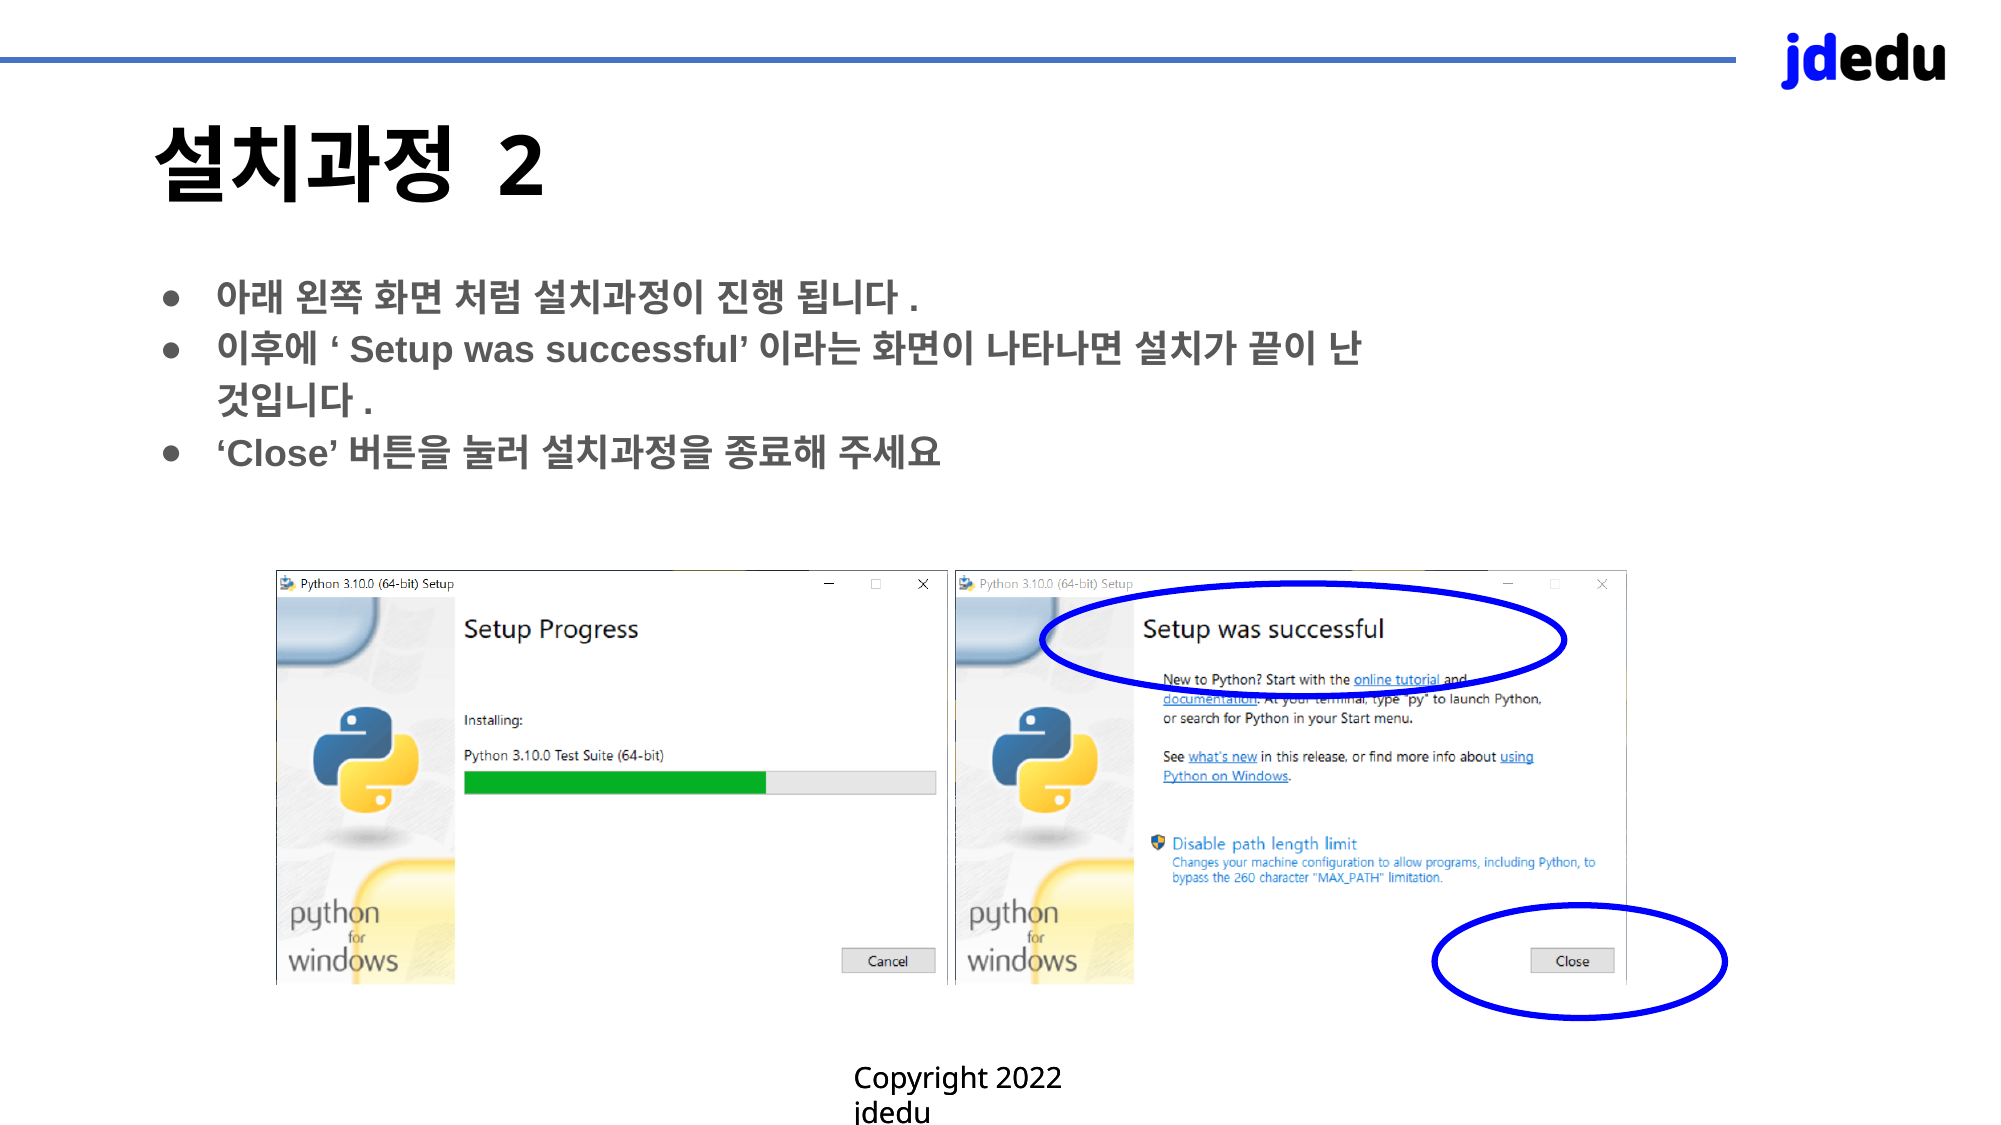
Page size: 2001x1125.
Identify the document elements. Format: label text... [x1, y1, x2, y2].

picture [275, 570, 948, 985]
picture [1764, 21, 1961, 99]
text_box [1459, 908, 1726, 1018]
title 설치과정 2 [137, 59, 1863, 278]
text_box 아래 왼쪽 화면 처럼 설치과정이 진행 됩니다. 이후에 ‘Setup was successful’이라는 화면이 나타나면 설치가 끝이 난 것입니다. ‘Close’버튼을 눌러 설치과정을 종료해 주세요 [126, 252, 1524, 638]
picture [954, 570, 1627, 985]
